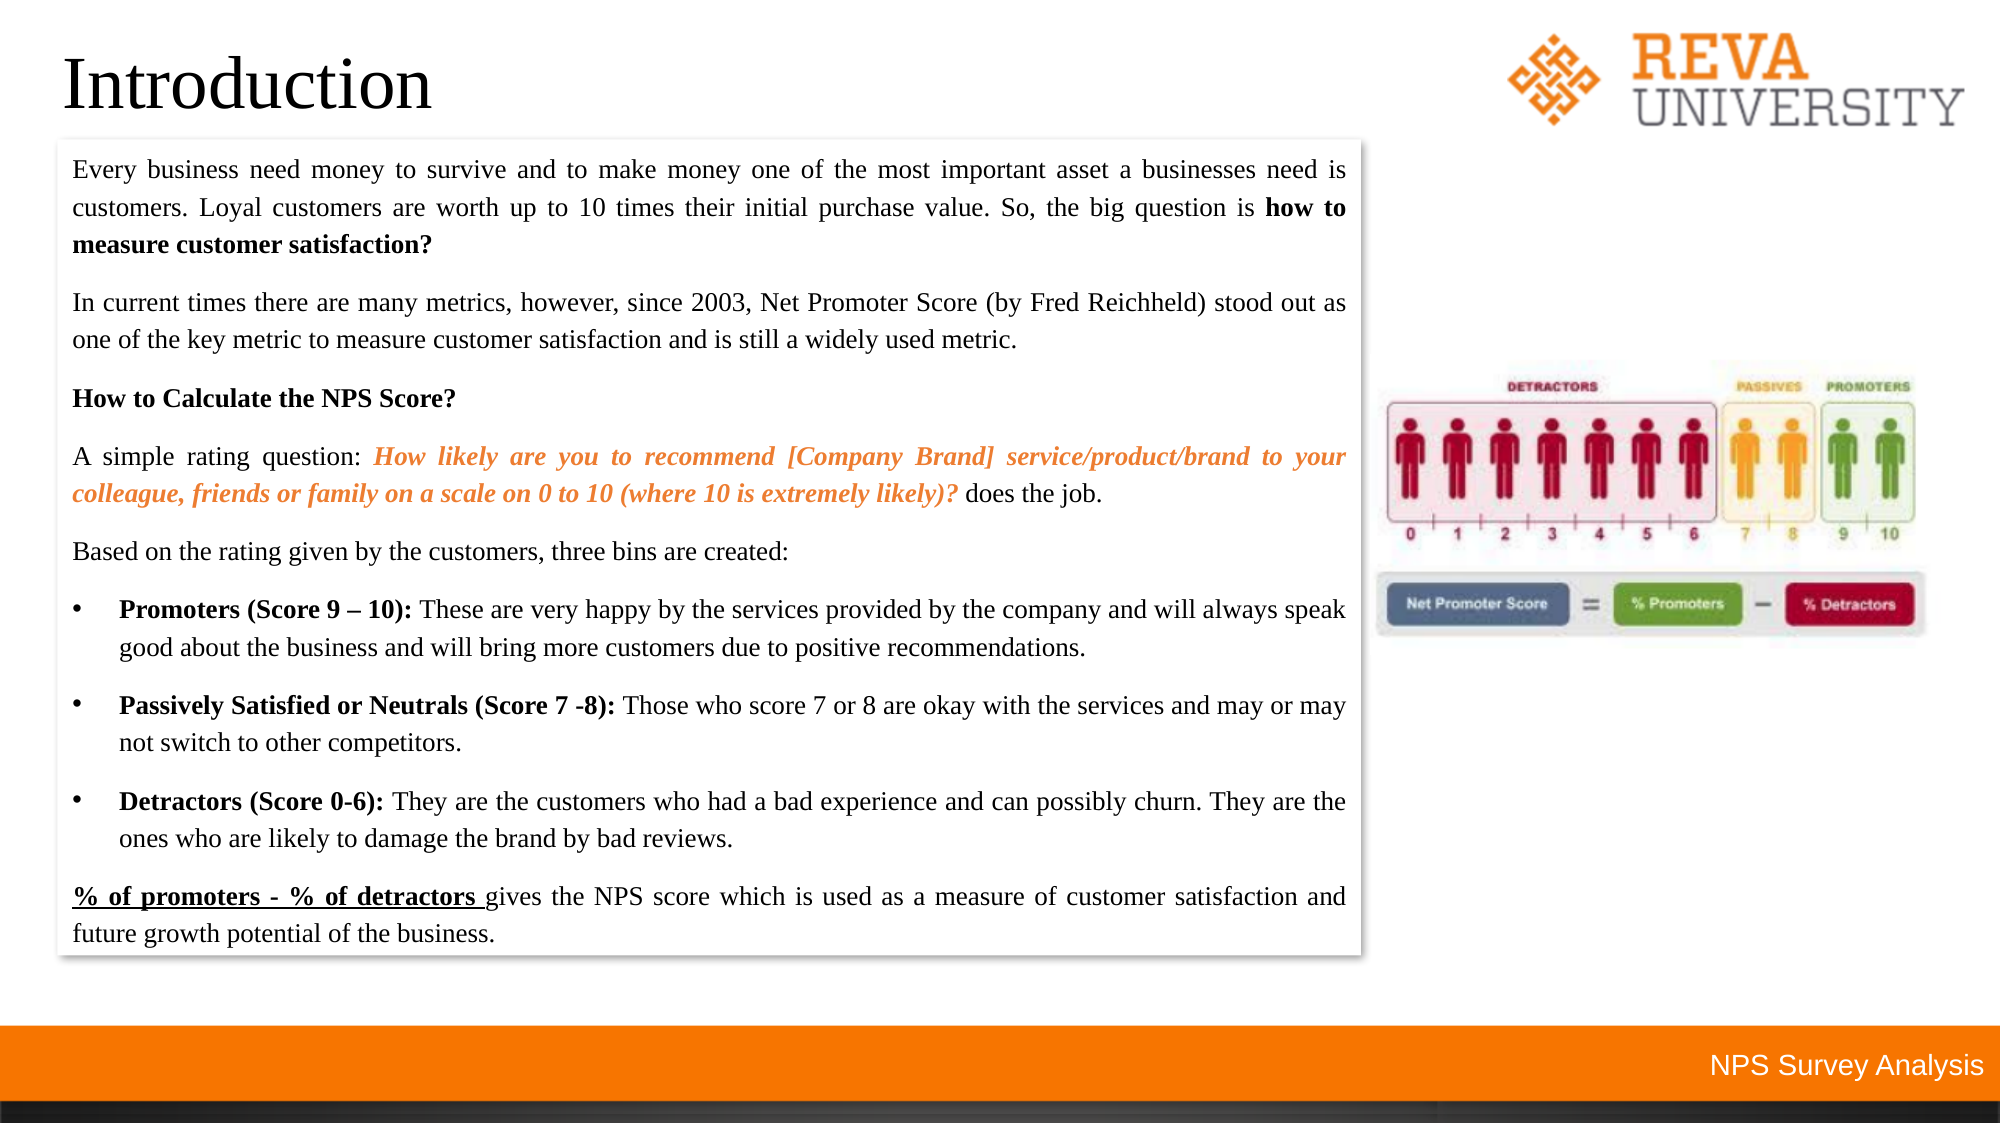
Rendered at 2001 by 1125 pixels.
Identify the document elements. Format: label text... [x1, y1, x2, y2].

footer NPS Survey Analysis [1260, 1039, 2000, 1099]
picture [0, 1013, 2000, 1123]
title Introduction [48, 25, 1773, 142]
picture [1507, 15, 1988, 144]
picture [1370, 354, 1941, 655]
text_box Every business need money to survive and to make money one of the most important asset a businesses need is customers. Loyal customers are worth up to 10 times their initial purchase value. So, the big question is how to measure customer satisfaction? In current times there are many metrics, however, since 2003, Net Promoter Score (by Fred Reichheld) stood out as one of the key metric to measure customer satisfaction and is still a widely used metric. How to Calculate the NPS Score? A simple rating question: How likely are you to recommend [Company Brand] service/product/brand to your colleague, friends or family on a scale on 0 to 10 (where 10 is extremely likely)? does the job. Based on the rating given by the customers, three bins are created: Promoters (Score 9 – 10): These are very happy by the services provided by the company and will always speak good about the business and will bring more customers due to positive recommendations. Passively Satisfied or Neutrals (Score 7 -8): Those who score 7 or 8 are okay with the services and may or may not switch to other competitors. Detractors (Score 0-6): They are the customers who had a bad experience and can possibly churn. They are the ones who are likely to damage the brand by bad reviews. % of promoters - % of detractors gives the NPS score which is used as a measure of customer satisfaction and future growth potential of the business. [57, 139, 1361, 956]
